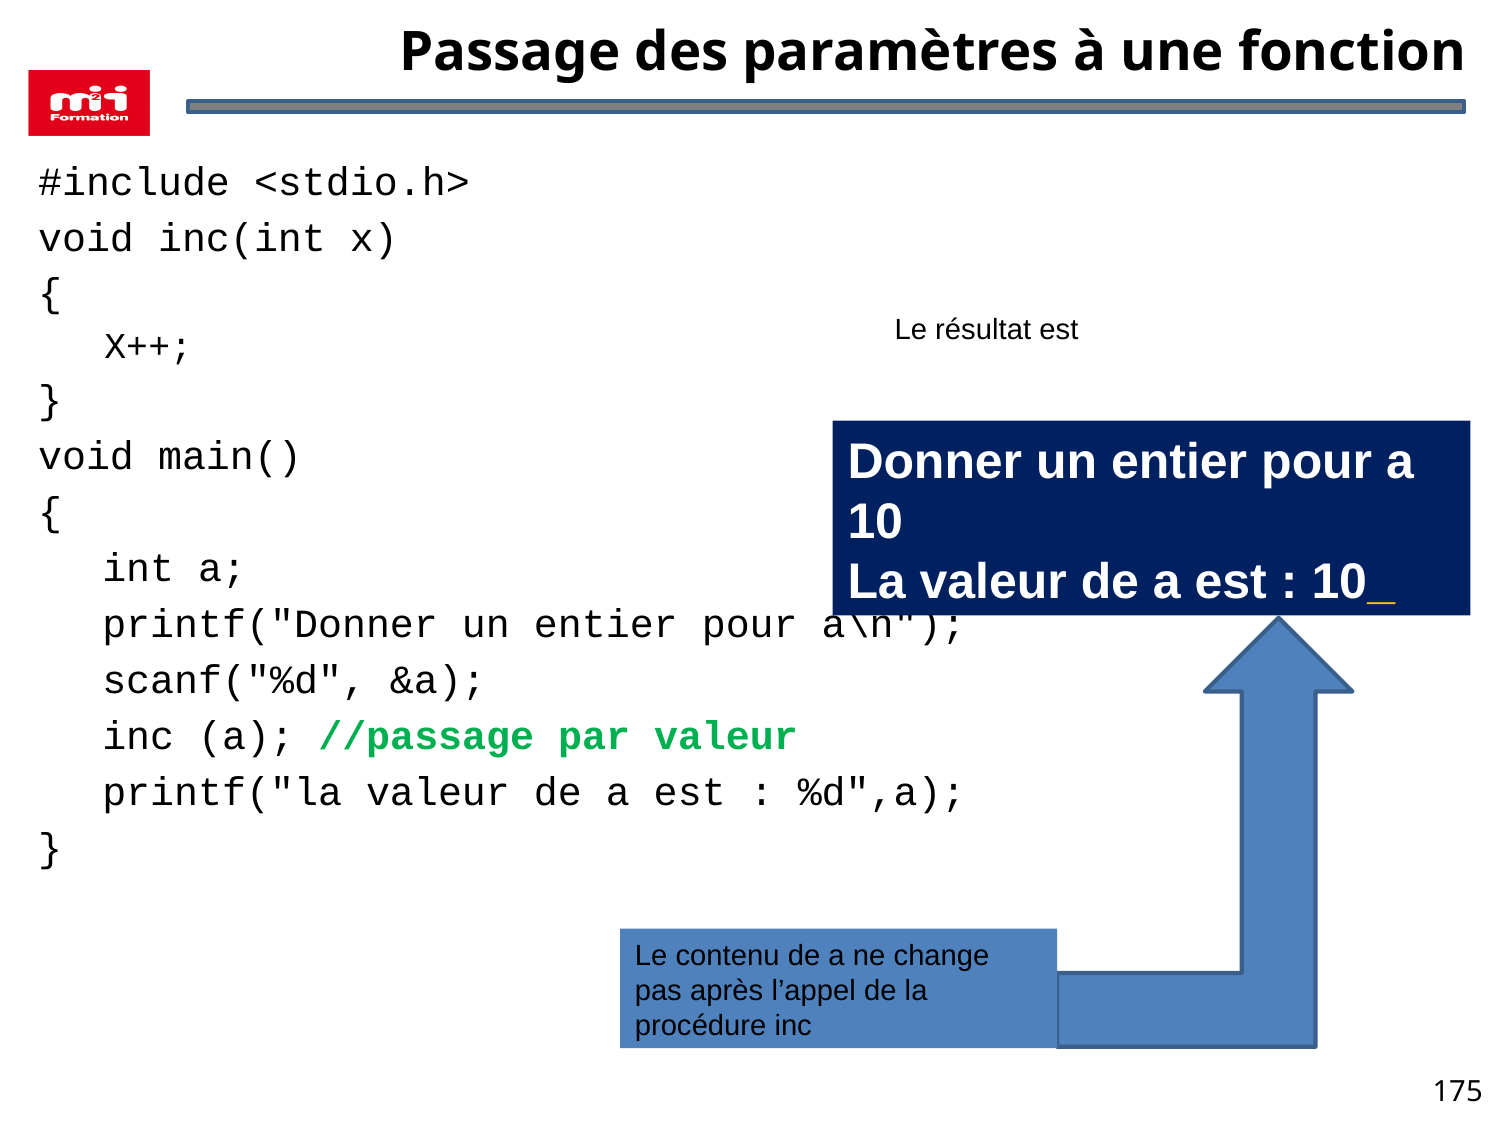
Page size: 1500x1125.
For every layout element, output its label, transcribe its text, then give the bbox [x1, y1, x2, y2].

title Passage des paramètres à une fonction [0, 8, 1483, 197]
list #include <stdio.h> void inc(int x) { X++; } void main() { int a; printf("Donner un entier pour a\n"); scanf("%d", &a); inc (a); //passage par valeur printf("la valeur de a est : %d",a); } [32, 149, 1468, 1054]
text_box Le contenu de a ne change pas après l’appel de la procédure inc [620, 928, 1058, 1049]
text_box [1058, 615, 1355, 1049]
text_box Le résultat est [879, 302, 1436, 353]
text_box Donner un entier pour a 10 La valeur de a est : 10_ [832, 420, 1471, 616]
slide_number 175 [1414, 1065, 1500, 1125]
